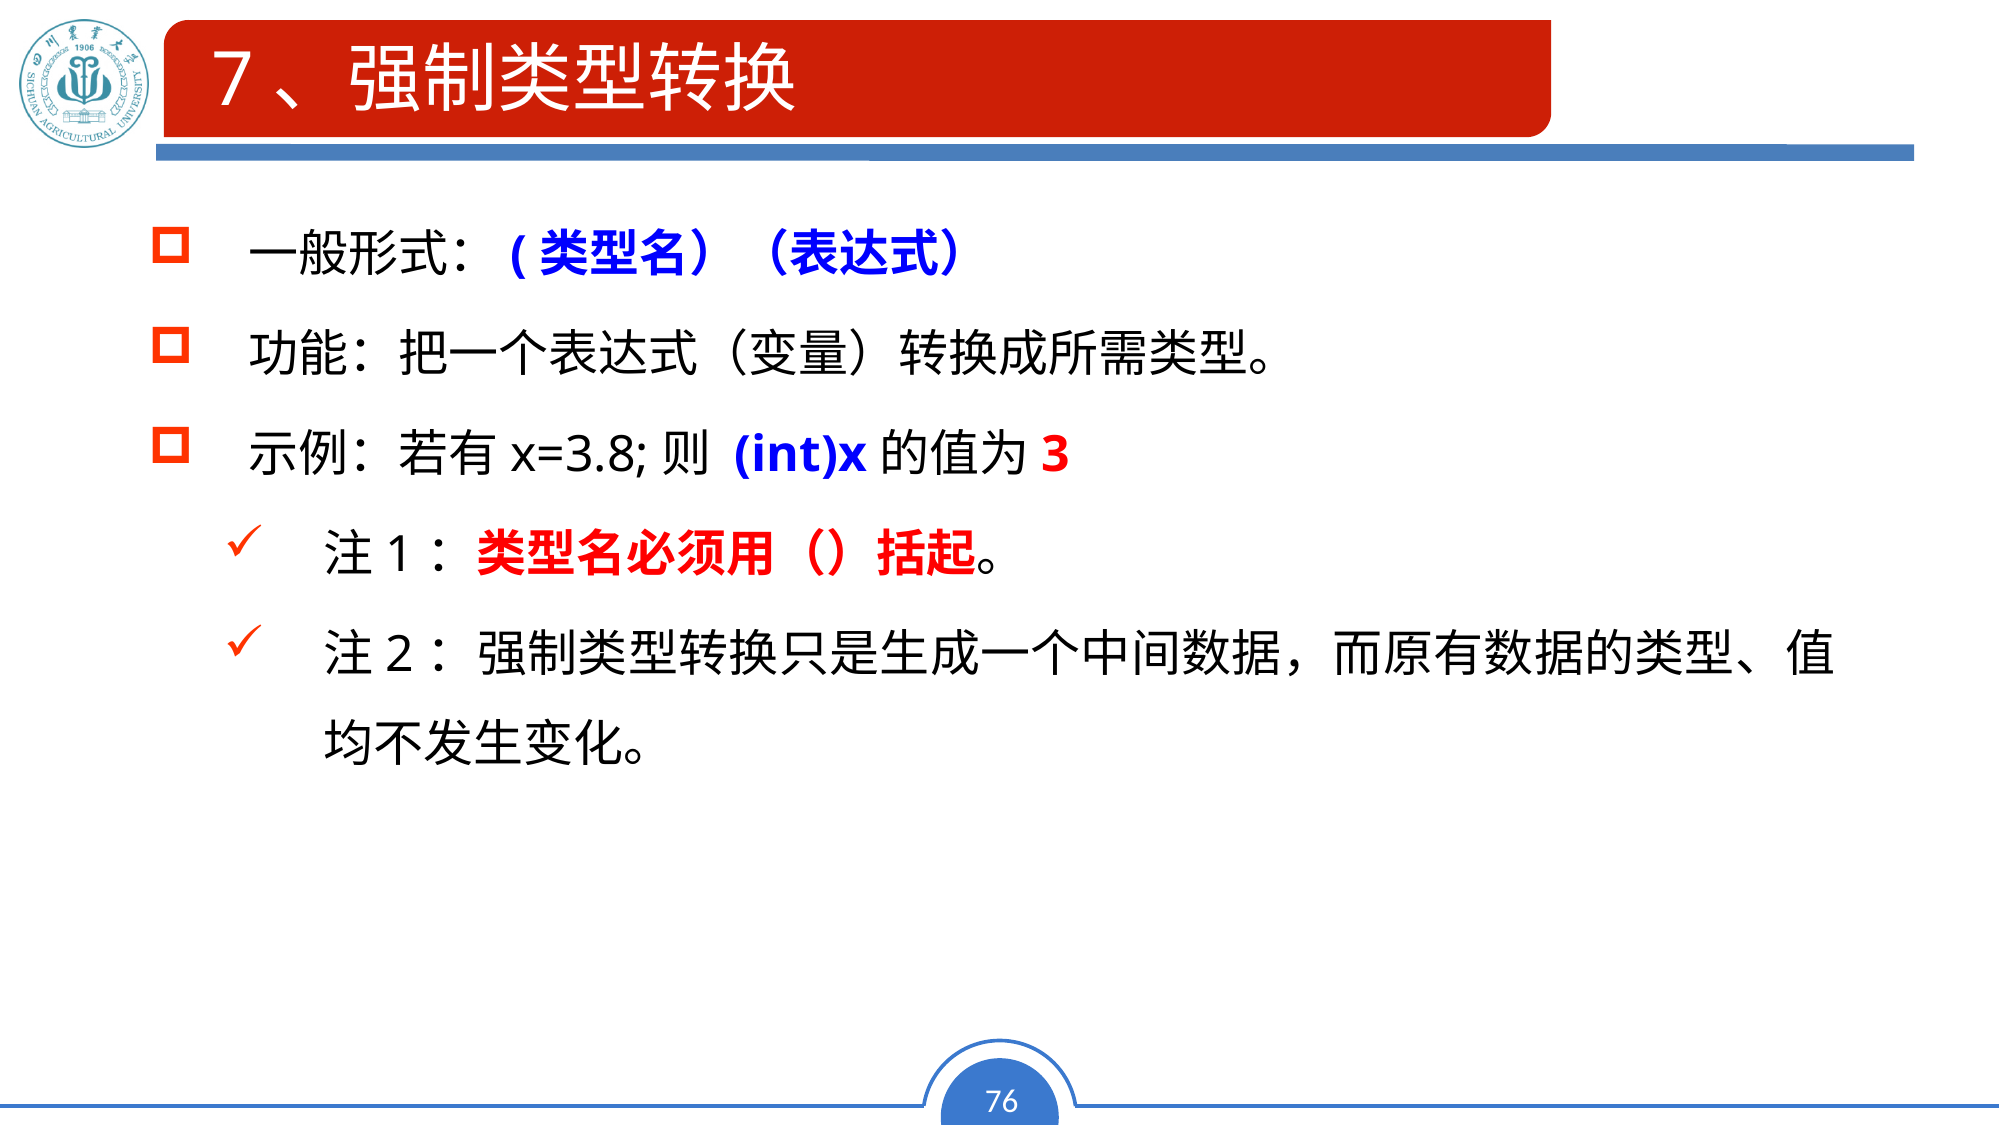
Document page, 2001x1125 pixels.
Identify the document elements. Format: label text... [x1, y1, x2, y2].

text_box 一般形式：(类型名）（表达式） 功能：把一个表达式（变量）转换成所需类型。 示例：若有x=3.8;则 (int)x的值为3 注1：类型名必须用（）括起。 注2：强制类型转换只是生成一个中间数据，而原有数据的类型、值均不发生变化。 [133, 184, 1851, 1083]
text_box 7、强制类型转换 [211, 30, 1615, 121]
text_box [161, 17, 1554, 140]
